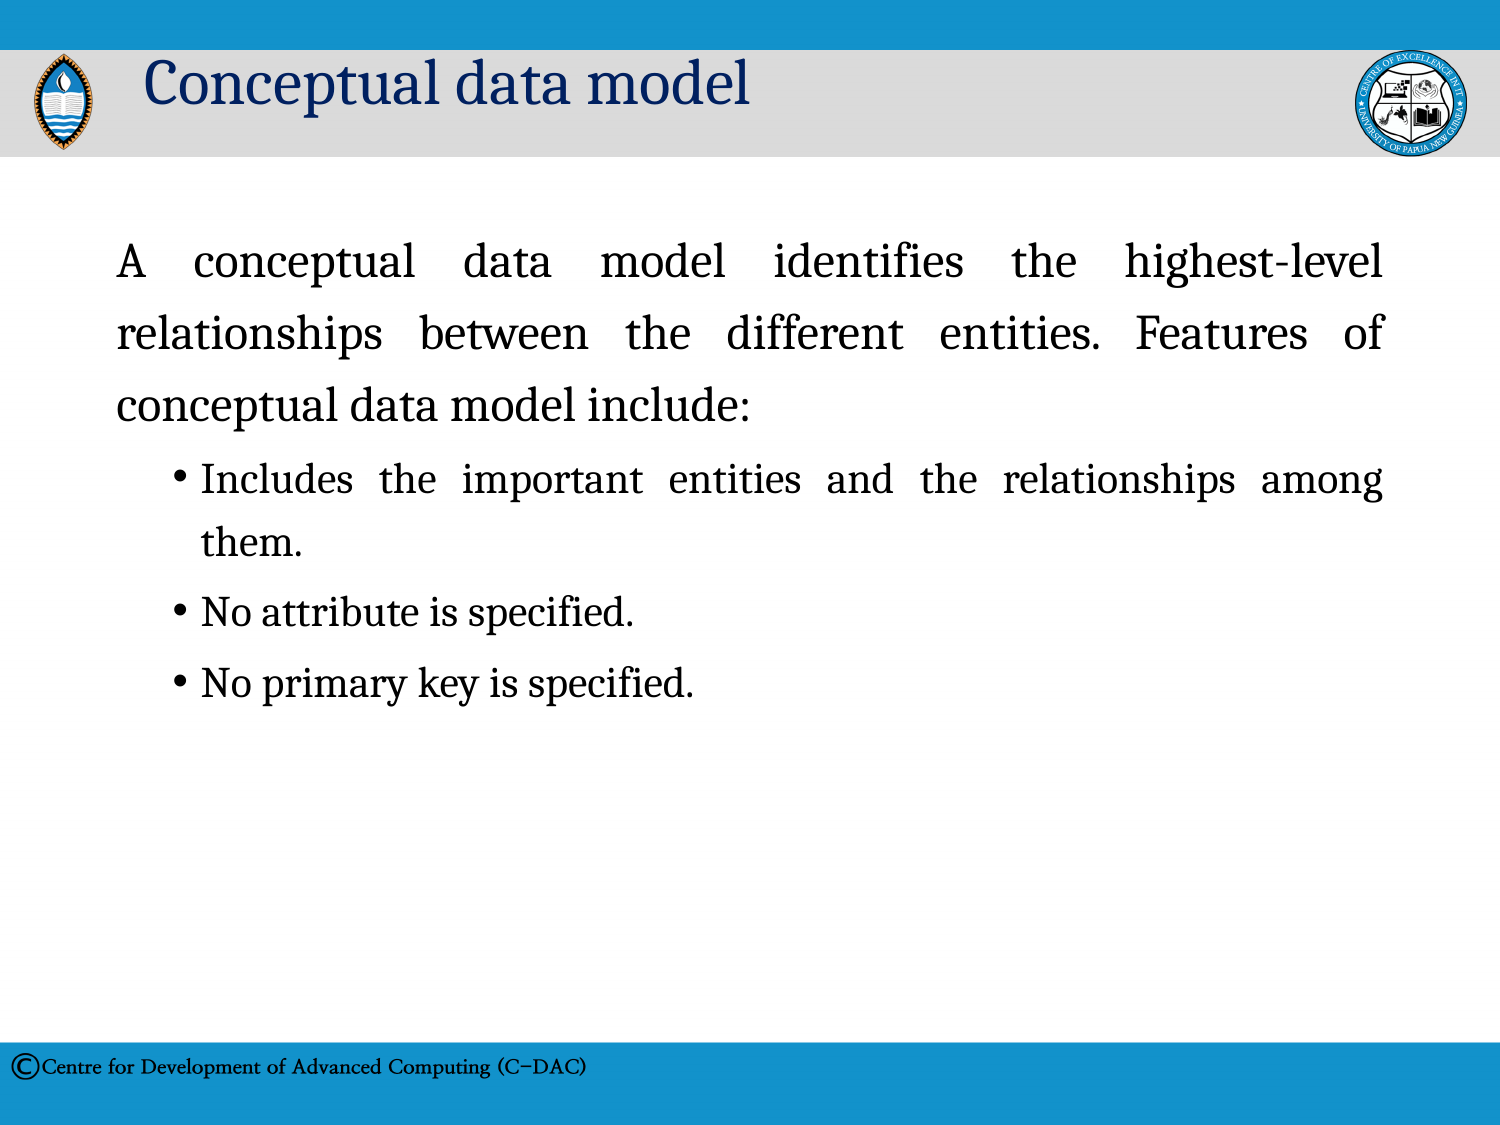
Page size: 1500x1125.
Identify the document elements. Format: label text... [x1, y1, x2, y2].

picture [0, 0, 1500, 1125]
title Conceptual data model [129, 40, 1305, 126]
list A conceptual data model identifies the highest-level relationships between the different entities. Features of conceptual data model include: Includes the important entities and the relationships among them. No attribute is specified. No primary key is specified. [101, 207, 1399, 1037]
